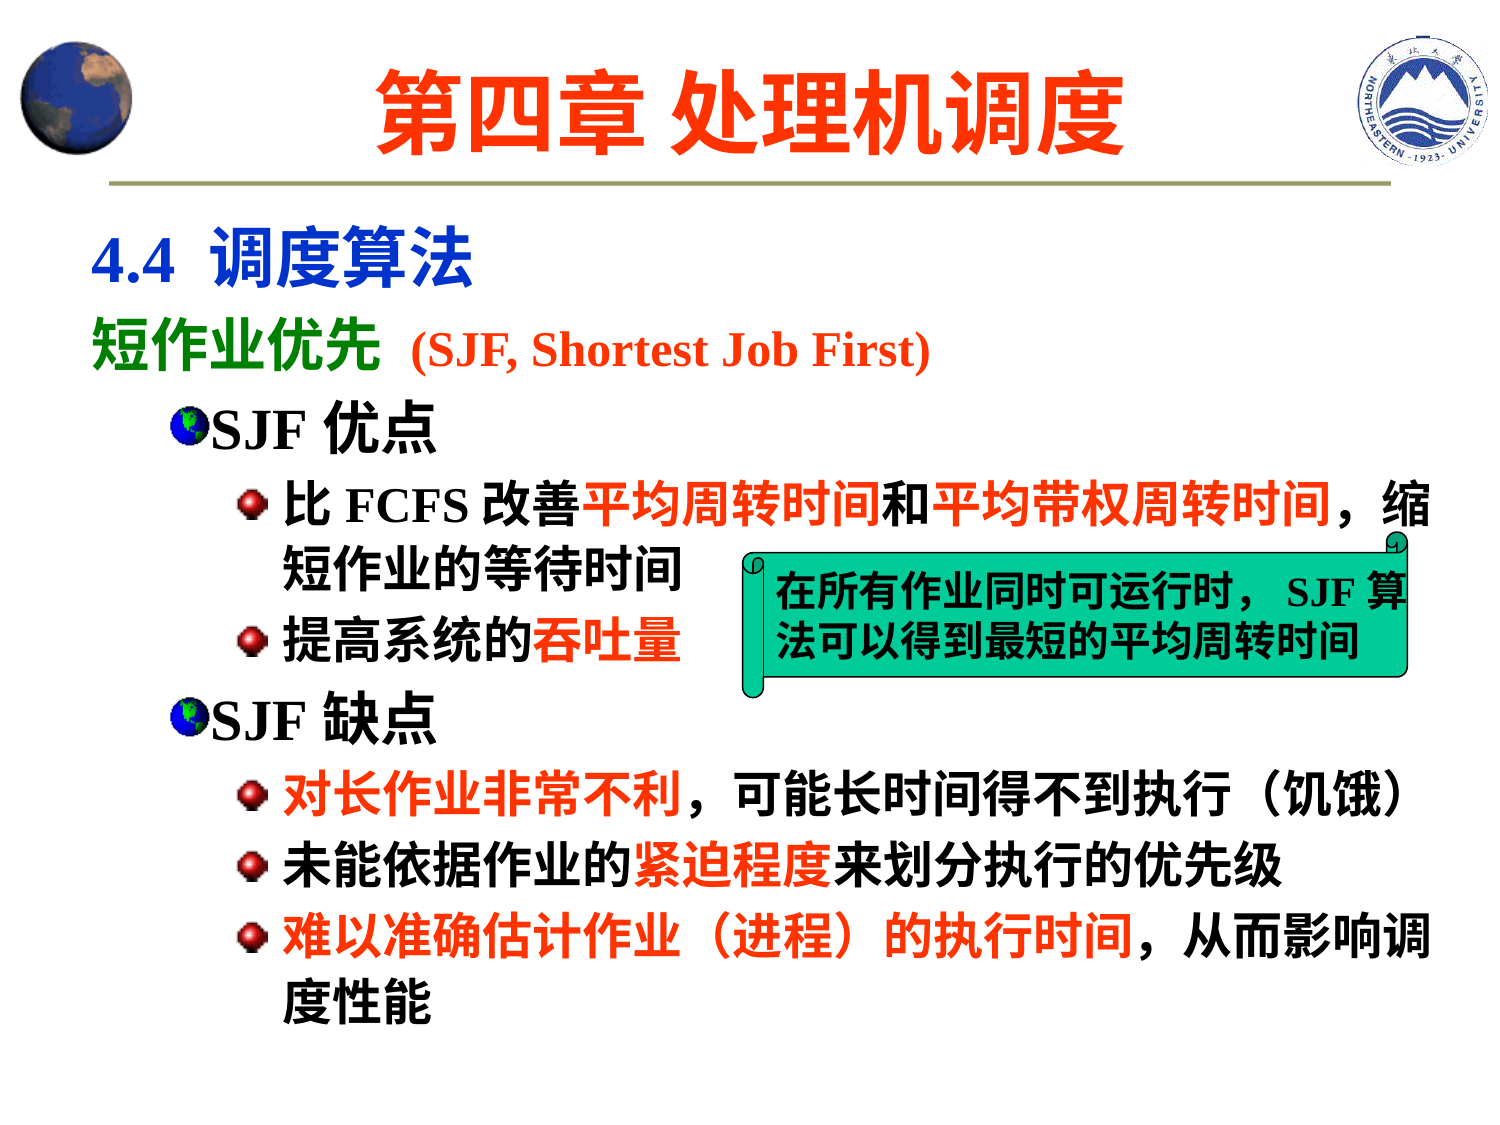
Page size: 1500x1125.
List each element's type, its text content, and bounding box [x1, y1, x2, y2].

picture [232, 775, 268, 811]
text_box 在所有作业同时可运行时，SJF算法可以得到最短的平均周转时间 [760, 557, 1435, 673]
title 第四章 处理机调度 [112, 42, 1388, 180]
picture [232, 484, 268, 520]
picture [0, 37, 138, 161]
picture [169, 696, 211, 738]
picture [232, 621, 268, 657]
text_box [742, 532, 1408, 698]
picture [1352, 33, 1490, 171]
picture [169, 405, 211, 447]
picture [109, 175, 1391, 191]
list 4.4 调度算法 短作业优先 (SJF, Shortest Job First) SJF优点 比FCFS改善平均周转时间和平均带权周转时间，缩短作业的等待时间 提高系统的吞吐量 SJF缺点 对长作业非常不利，可能长时间得不到执行（饥饿） 未能依据作业的紧迫程度来划分执行的优先级 难以准确估计作业（进程）的执行时间，从而影响调度性能 [76, 200, 1471, 1063]
picture [232, 846, 268, 882]
picture [232, 917, 268, 953]
